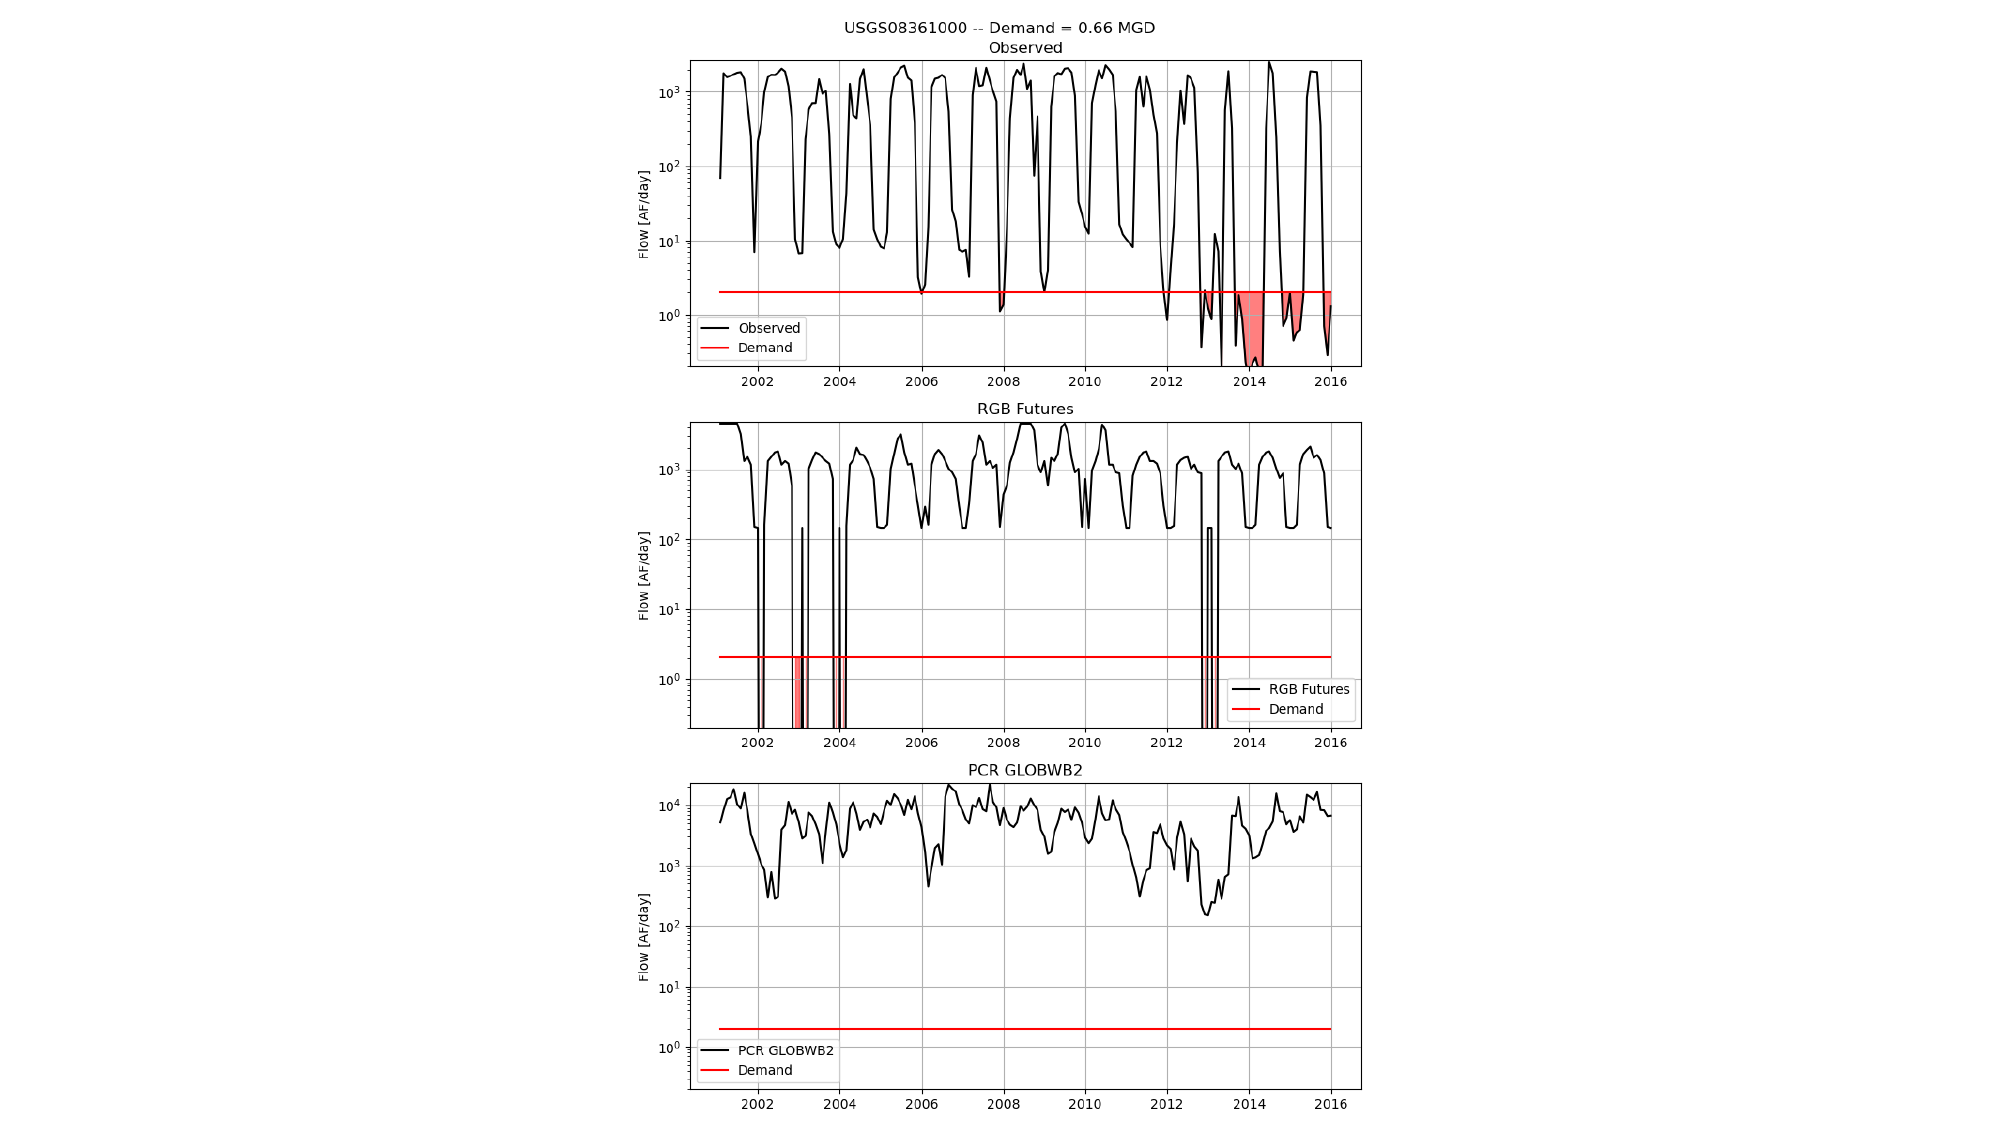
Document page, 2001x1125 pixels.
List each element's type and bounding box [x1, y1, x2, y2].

picture [624, 0, 1376, 1125]
